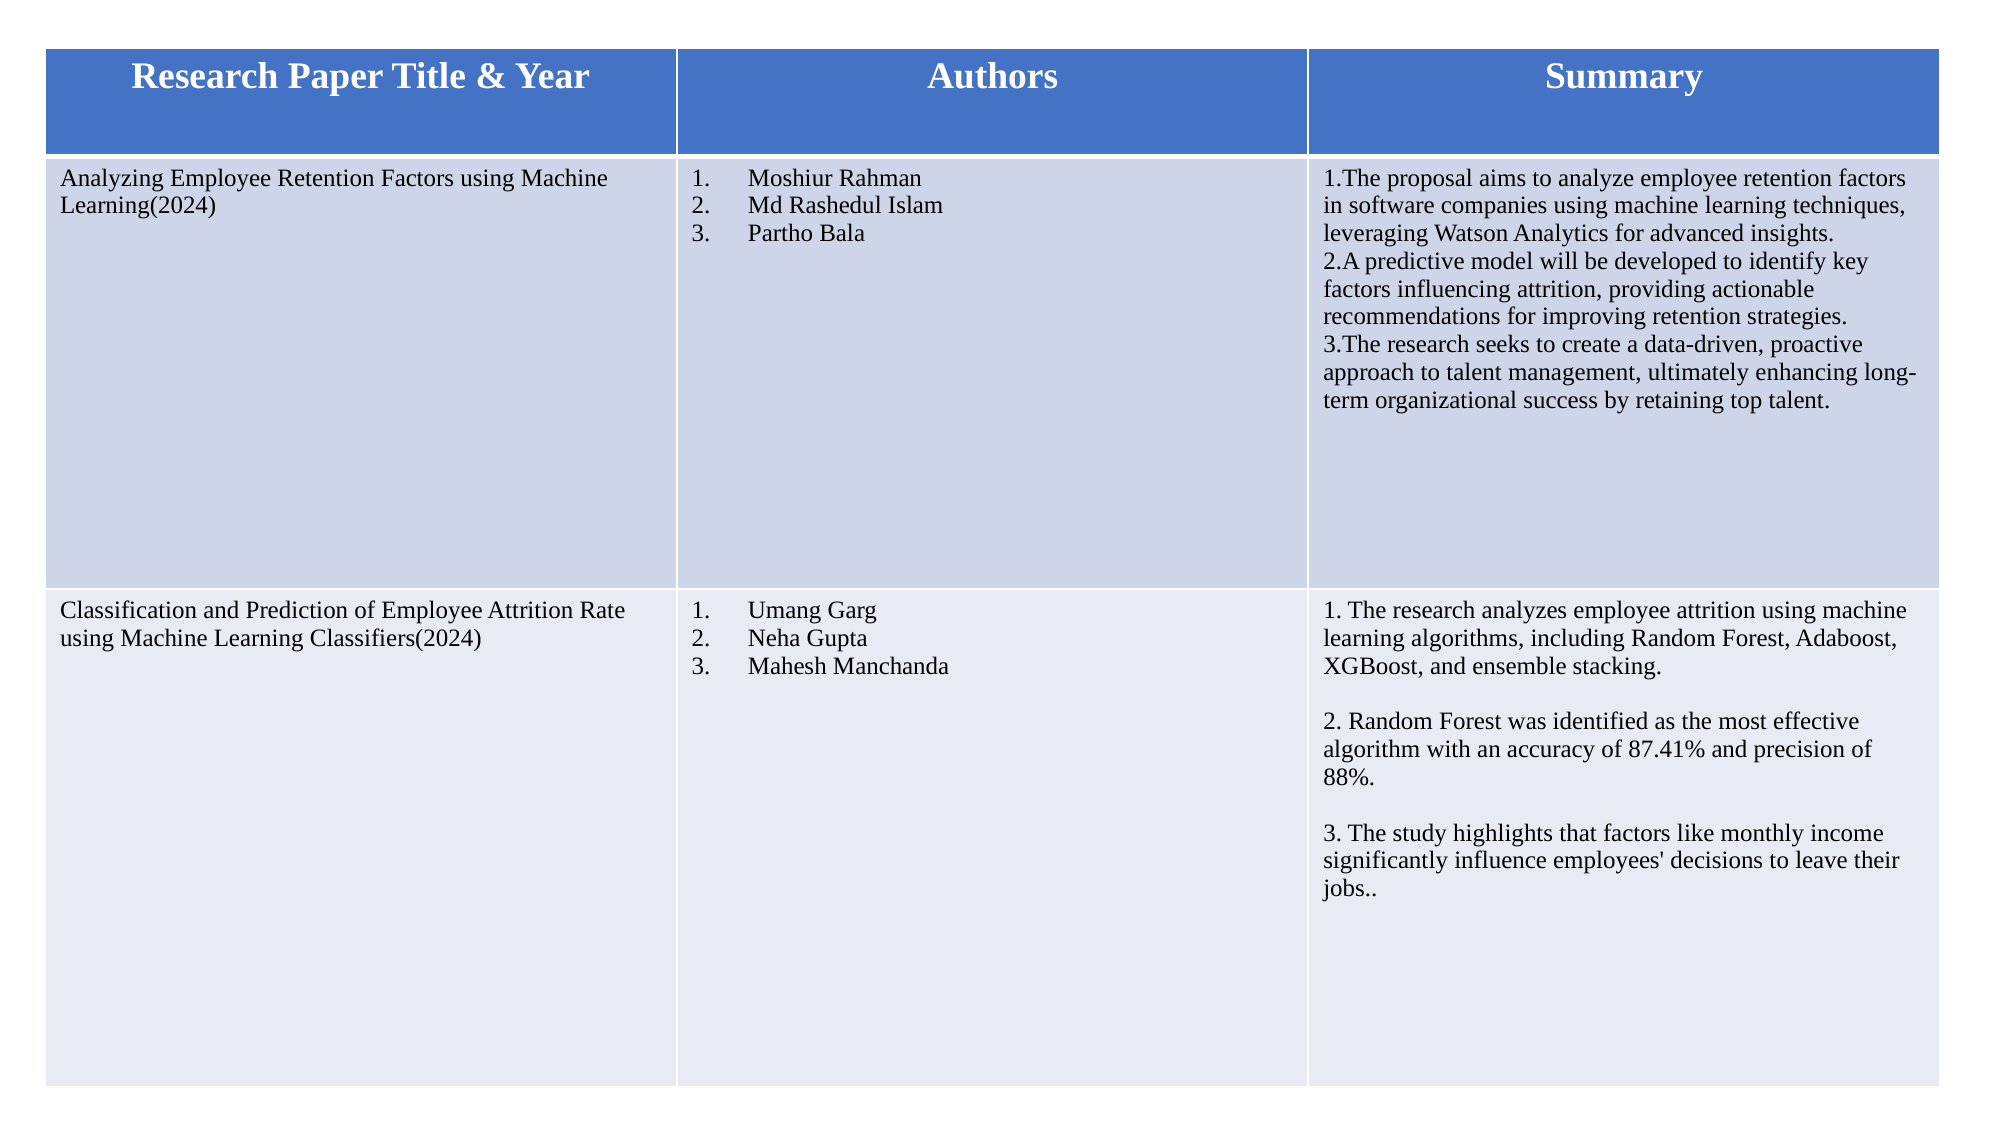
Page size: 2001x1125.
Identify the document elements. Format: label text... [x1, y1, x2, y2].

table_header Summary [1309, 49, 1939, 154]
table_cell 1. The research analyzes employee attrition using machine learning algorithms, including Random Forest, Adaboost, XGBoost, and ensemble stacking. 2. Random Forest was identified as the most effective algorithm with an accuracy of 87.41% and precision of 88%. 3. The study highlights that factors like monthly income significantly influence employees' decisions to leave their jobs.. [1309, 590, 1939, 1086]
table_header Research Paper Title & Year [46, 49, 676, 154]
table_cell Umang Garg Neha Gupta Mahesh Manchanda [678, 590, 1307, 1086]
table_cell Classification and Prediction of Employee Attrition Rate using Machine Learning Classifiers(2024) [46, 590, 676, 1086]
table_cell Analyzing Employee Retention Factors using Machine Learning(2024) [46, 159, 676, 588]
table_cell 1.The proposal aims to analyze employee retention factors in software companies using machine learning techniques, leveraging Watson Analytics for advanced insights. 2.A predictive model will be developed to identify key factors influencing attrition, providing actionable recommendations for improving retention strategies. 3.The research seeks to create a data-driven, proactive approach to talent management, ultimately enhancing long-term organizational success by retaining top talent. [1309, 159, 1939, 588]
table_header Authors [678, 49, 1307, 154]
table_cell Moshiur Rahman Md Rashedul Islam Partho Bala [678, 159, 1307, 588]
